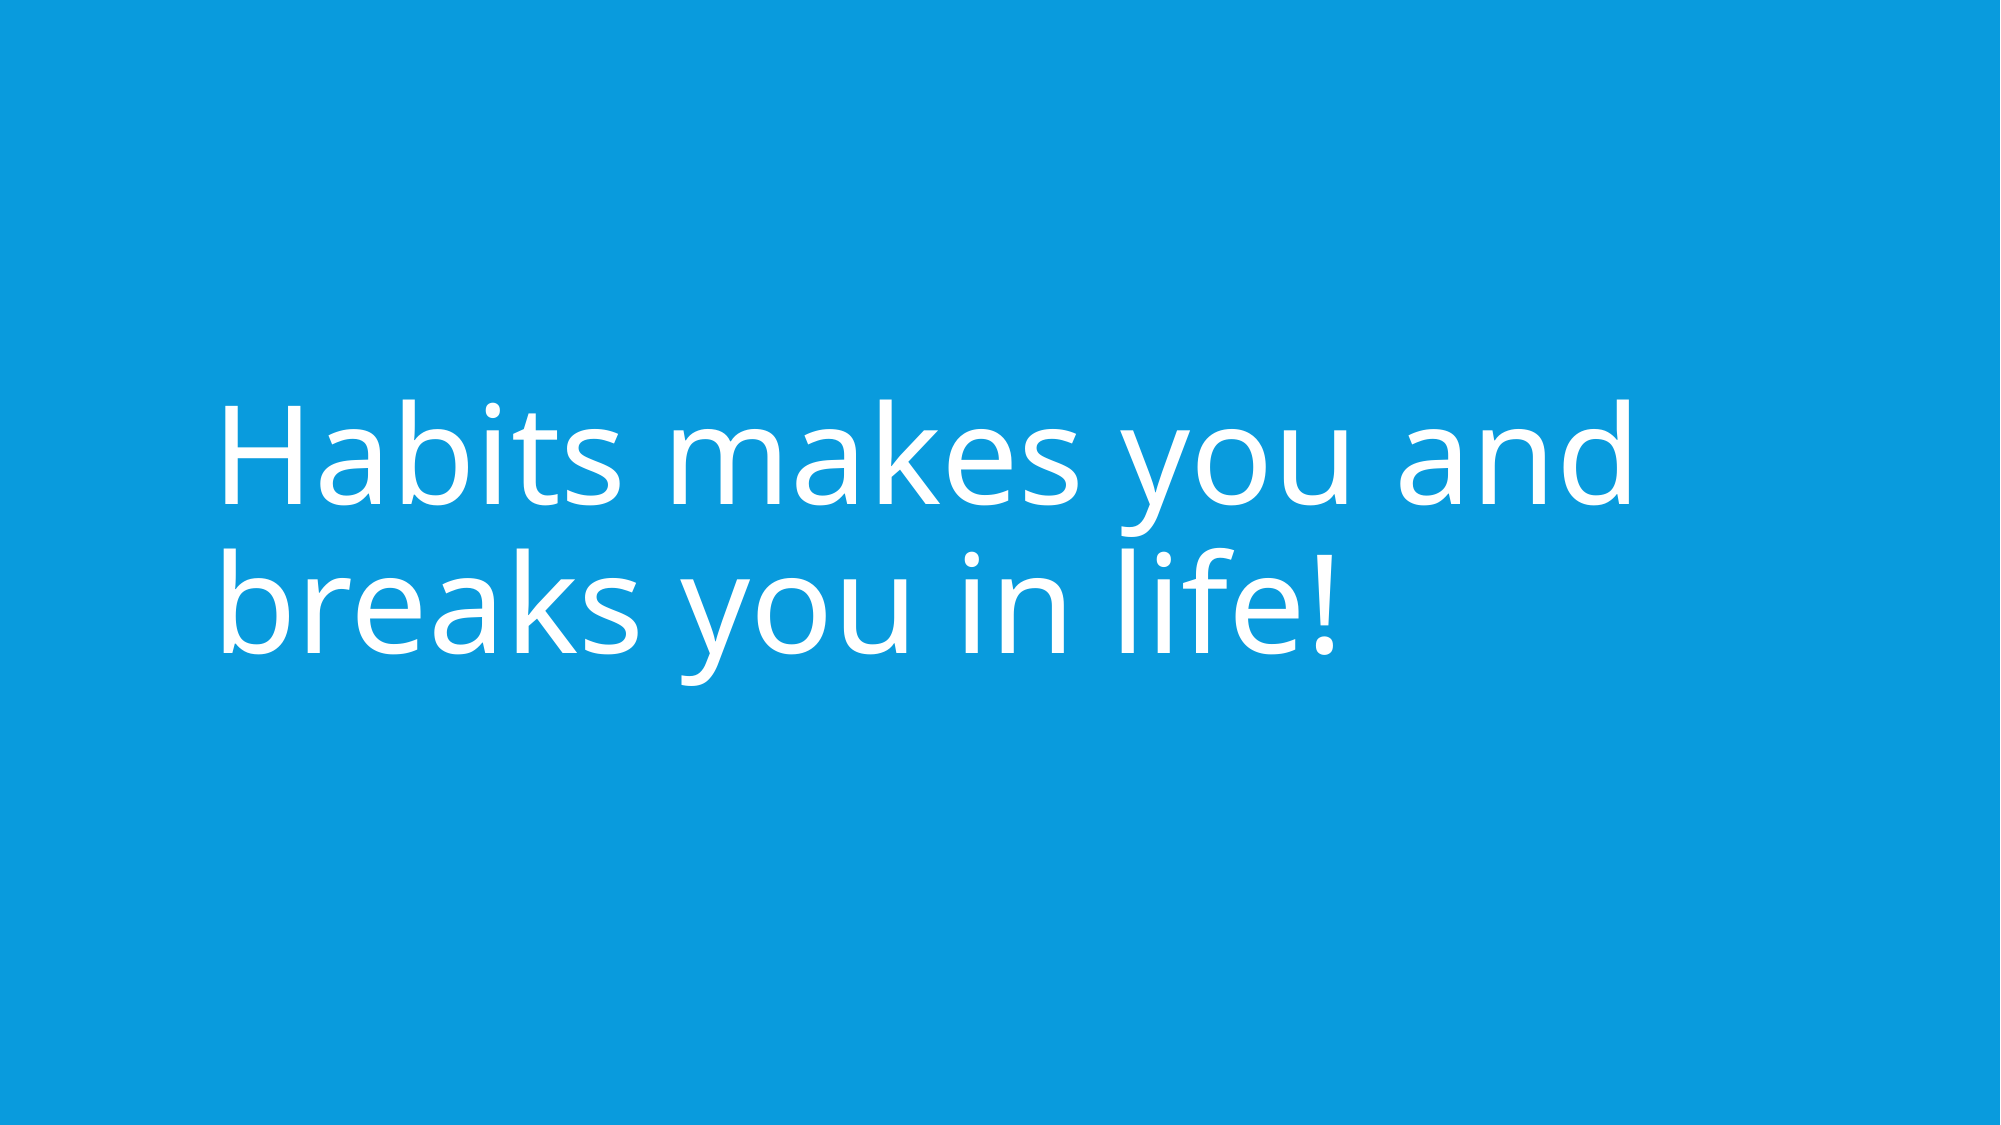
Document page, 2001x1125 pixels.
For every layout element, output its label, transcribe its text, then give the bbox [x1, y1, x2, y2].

list Habits makes you and breaks you in life! [197, 49, 1803, 1020]
